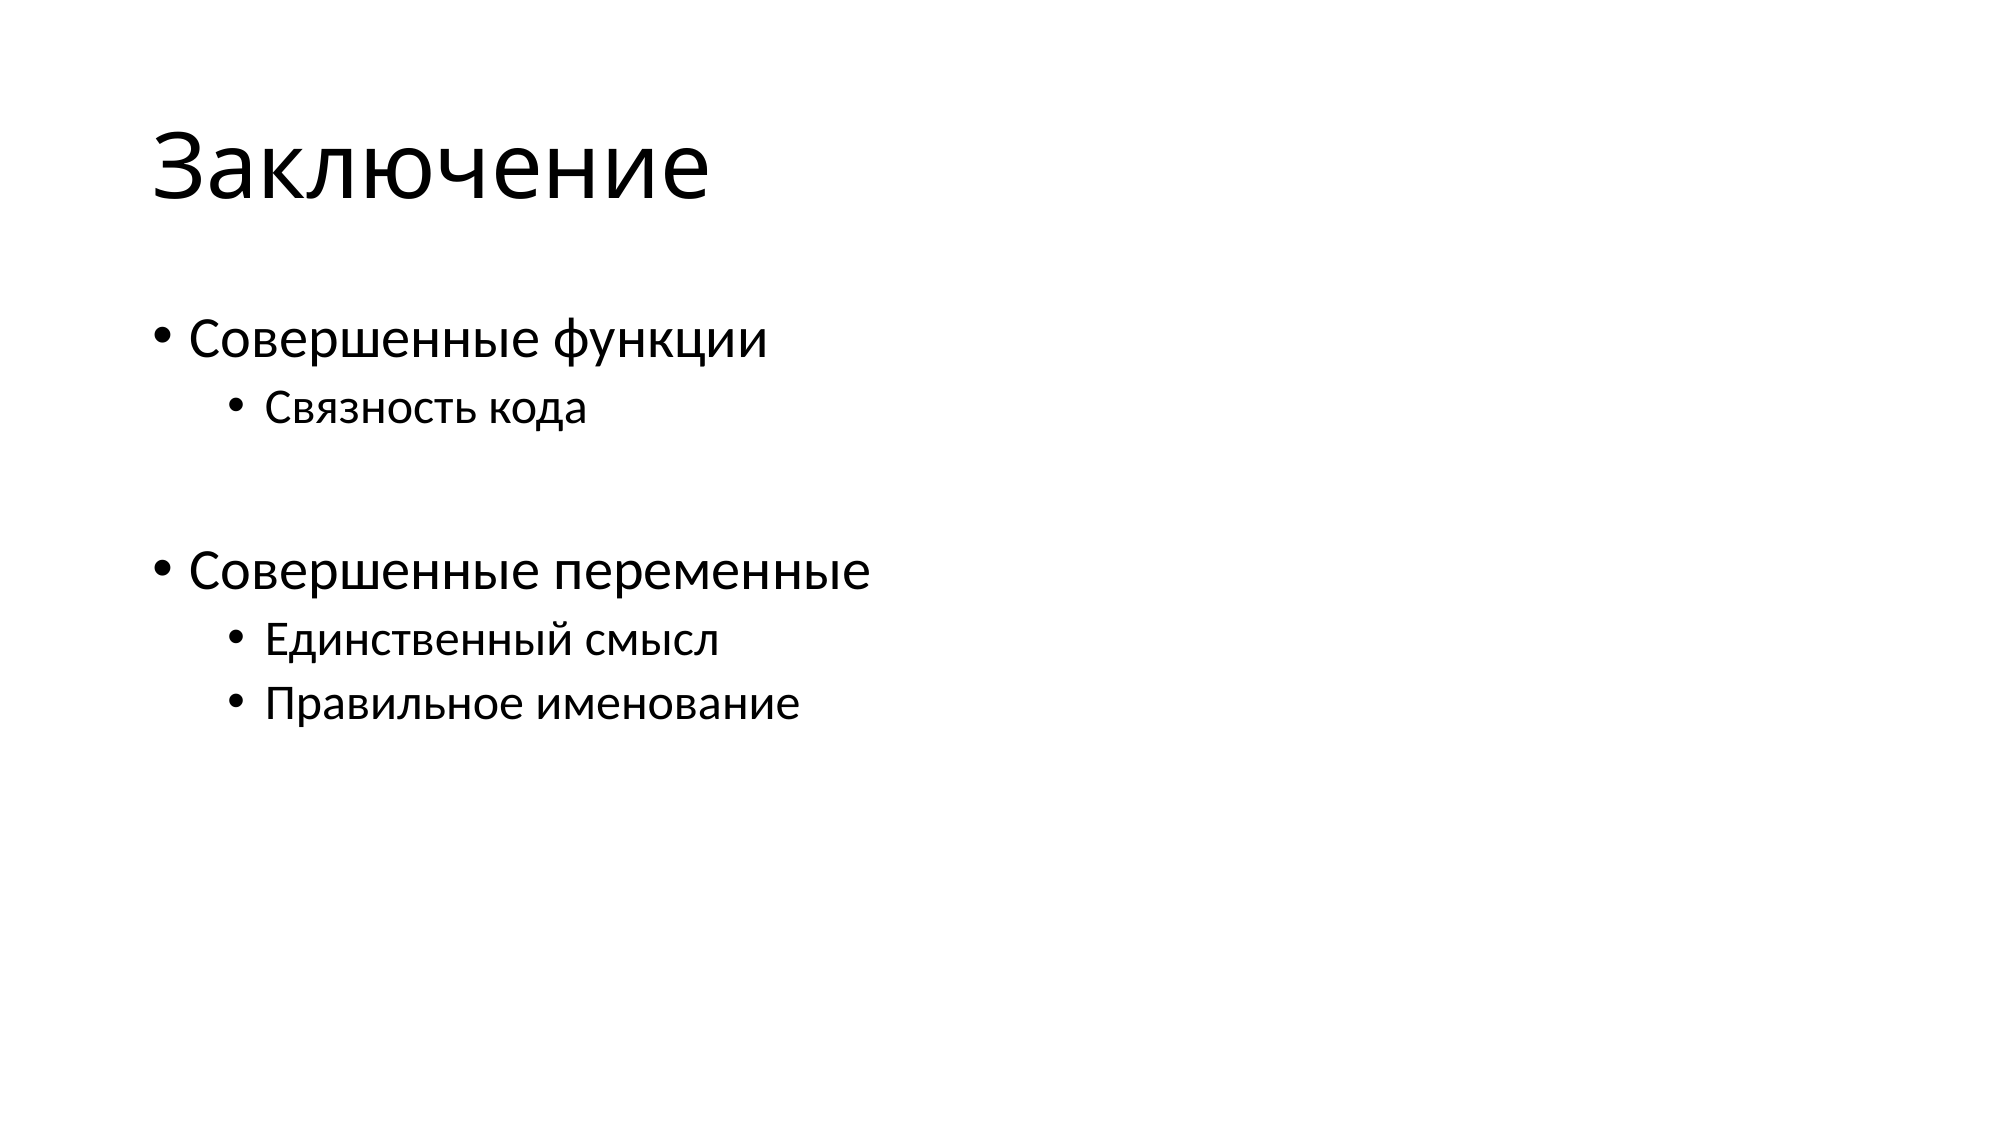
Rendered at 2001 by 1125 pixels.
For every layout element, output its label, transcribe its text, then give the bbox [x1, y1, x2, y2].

title Заключение [137, 59, 1863, 278]
list Совершенные функции Связность кода Совершенные переменные Единственный смысл Правильное именование [137, 299, 1863, 1014]
